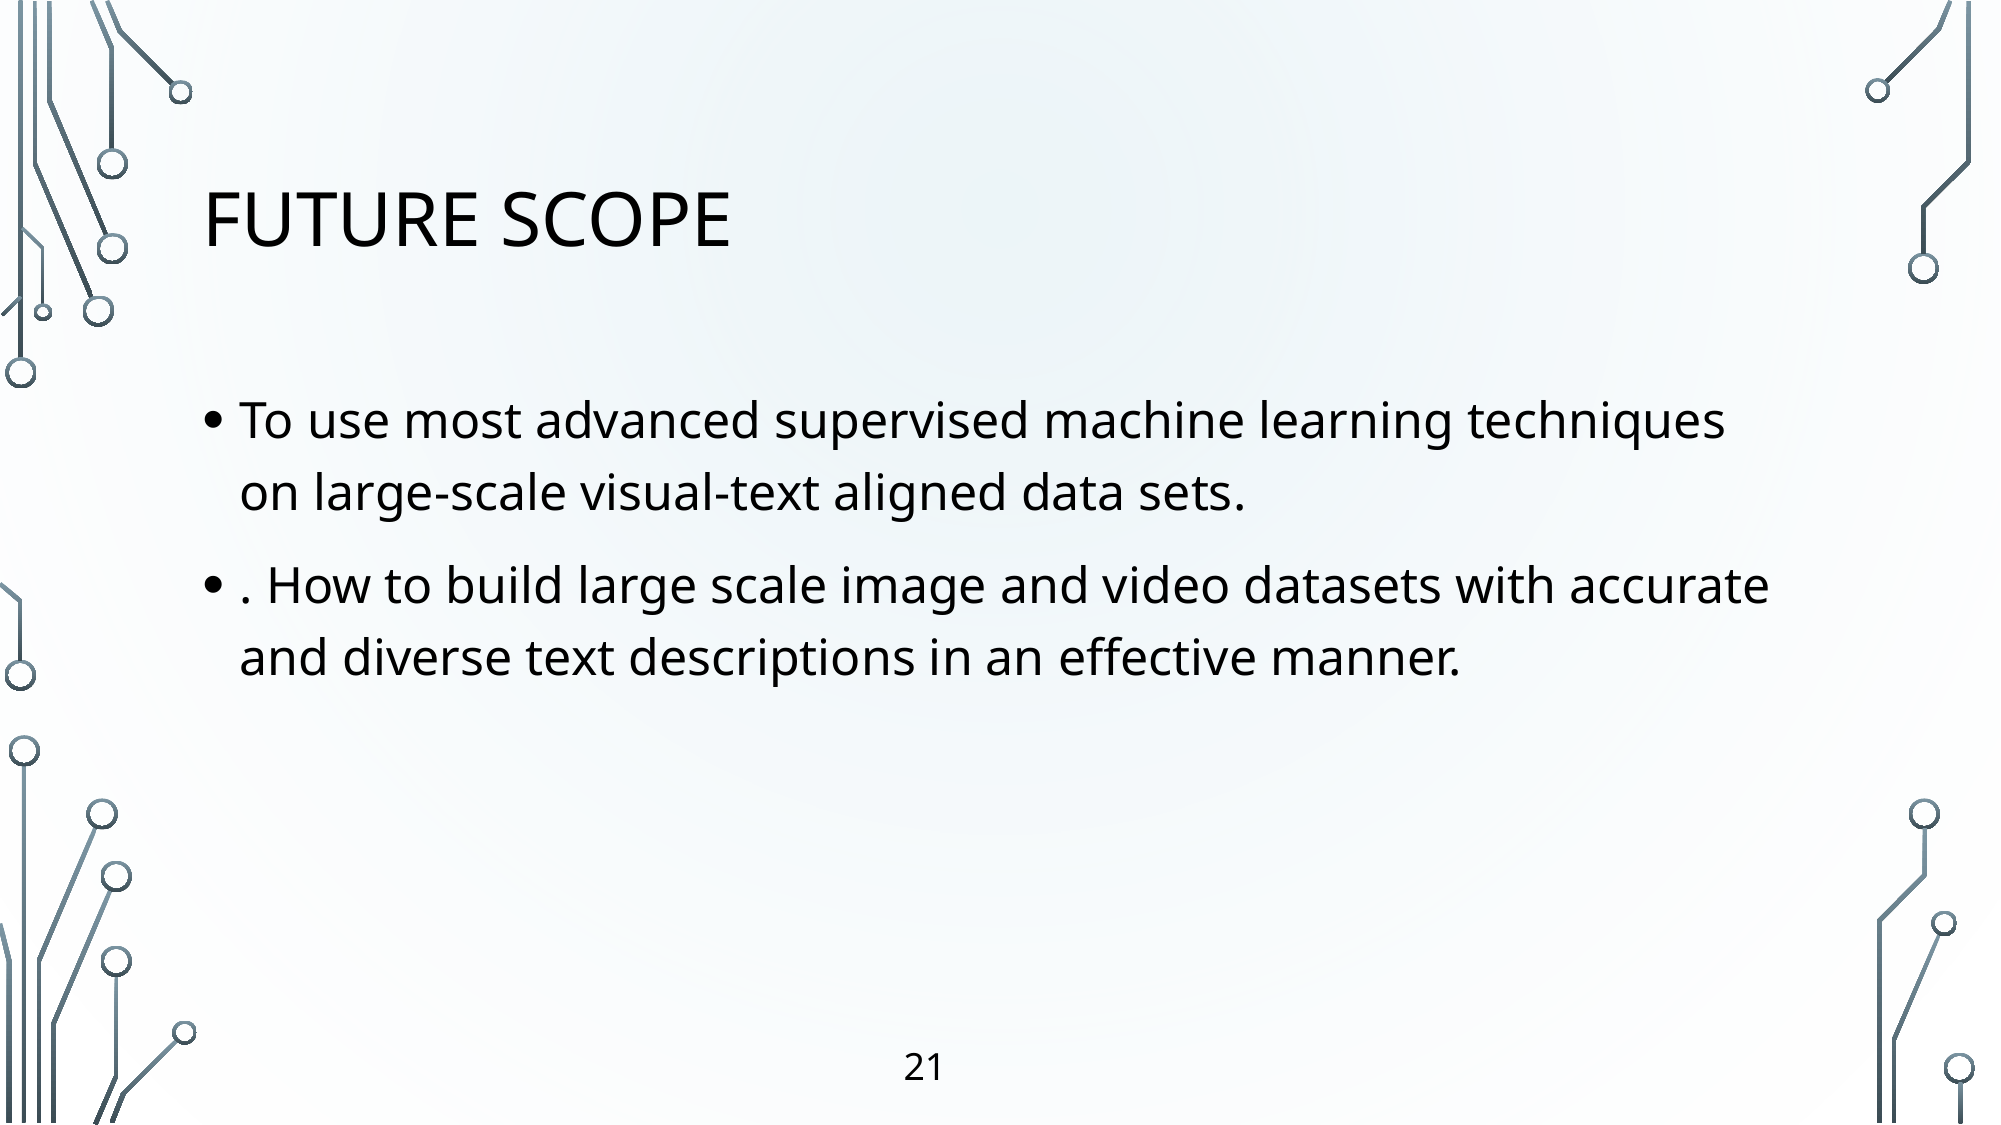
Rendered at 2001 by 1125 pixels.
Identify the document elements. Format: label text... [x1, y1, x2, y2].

text_box 21 [821, 1035, 1029, 1095]
list To use most advanced supervised machine learning techniques on large-scale visual-text aligned data sets. . How to build large scale image and video datasets with accurate and diverse text descriptions in an effective manner. [187, 369, 1813, 950]
title FUTuRE SCOPE [187, 101, 1813, 344]
